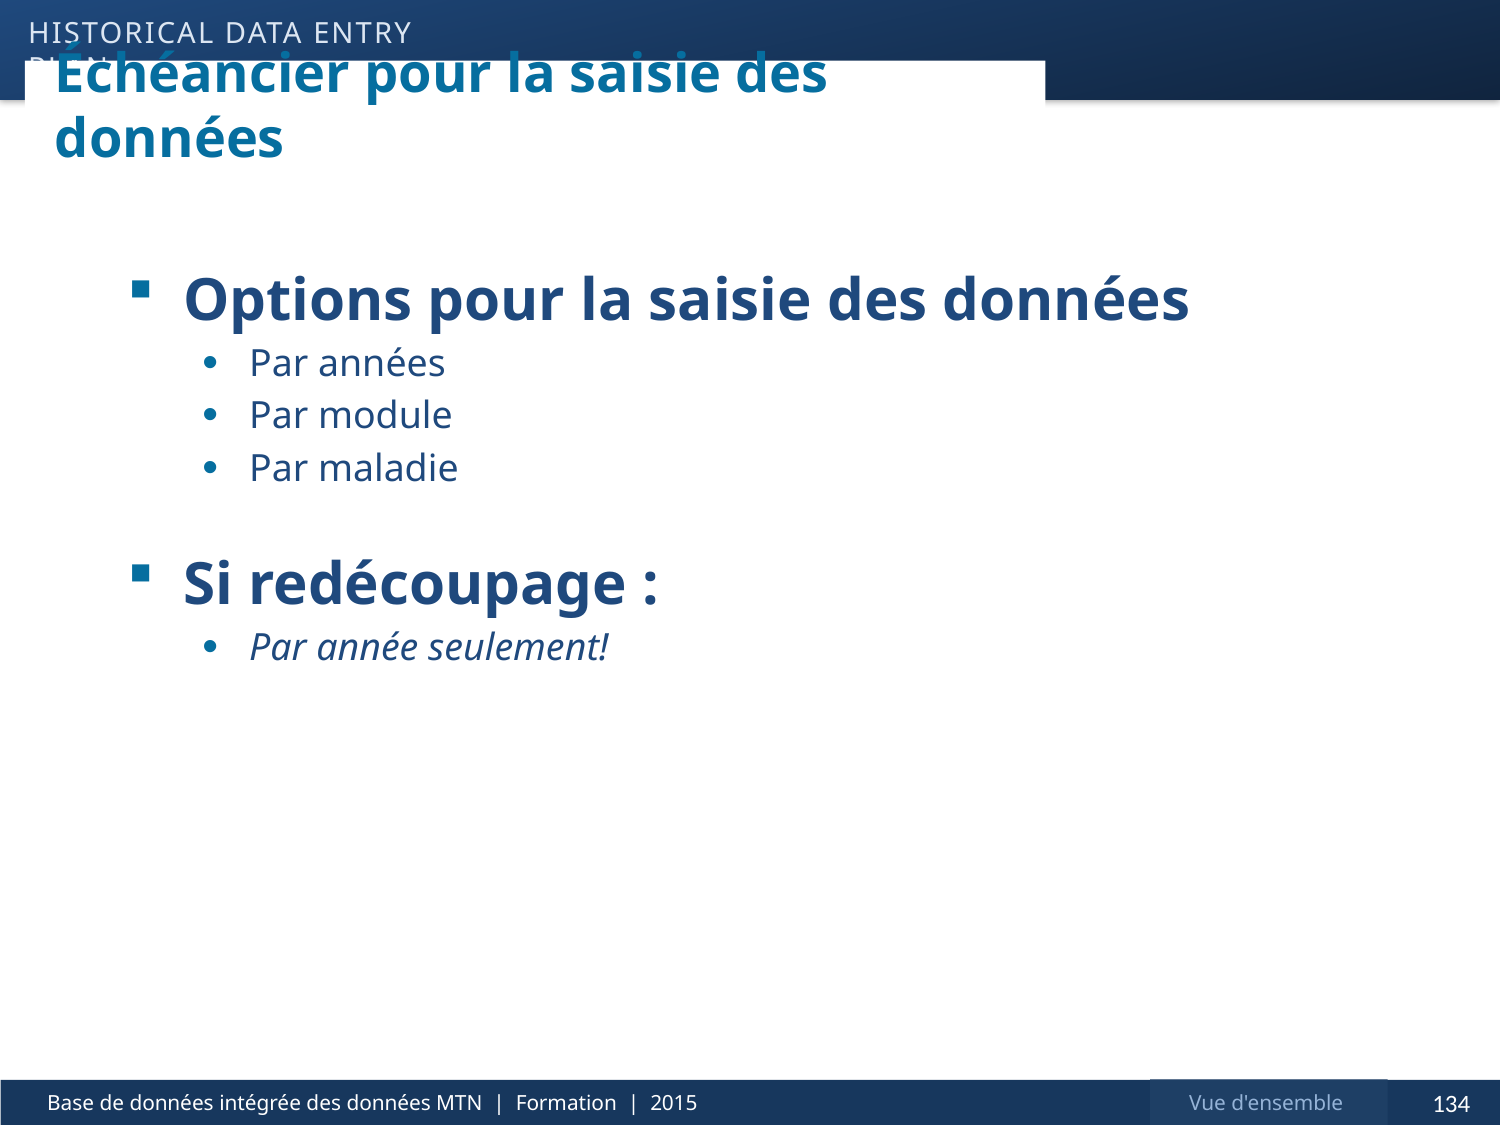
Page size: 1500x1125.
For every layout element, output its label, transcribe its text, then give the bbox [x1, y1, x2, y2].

list Historical data entry plan [28, 6, 422, 60]
title Échéancier pour la saisie des données [24, 60, 1046, 146]
list Options pour la saisie des données Par années Par module Par maladie Si redécoupage : Par année seulement! [112, 187, 1400, 930]
